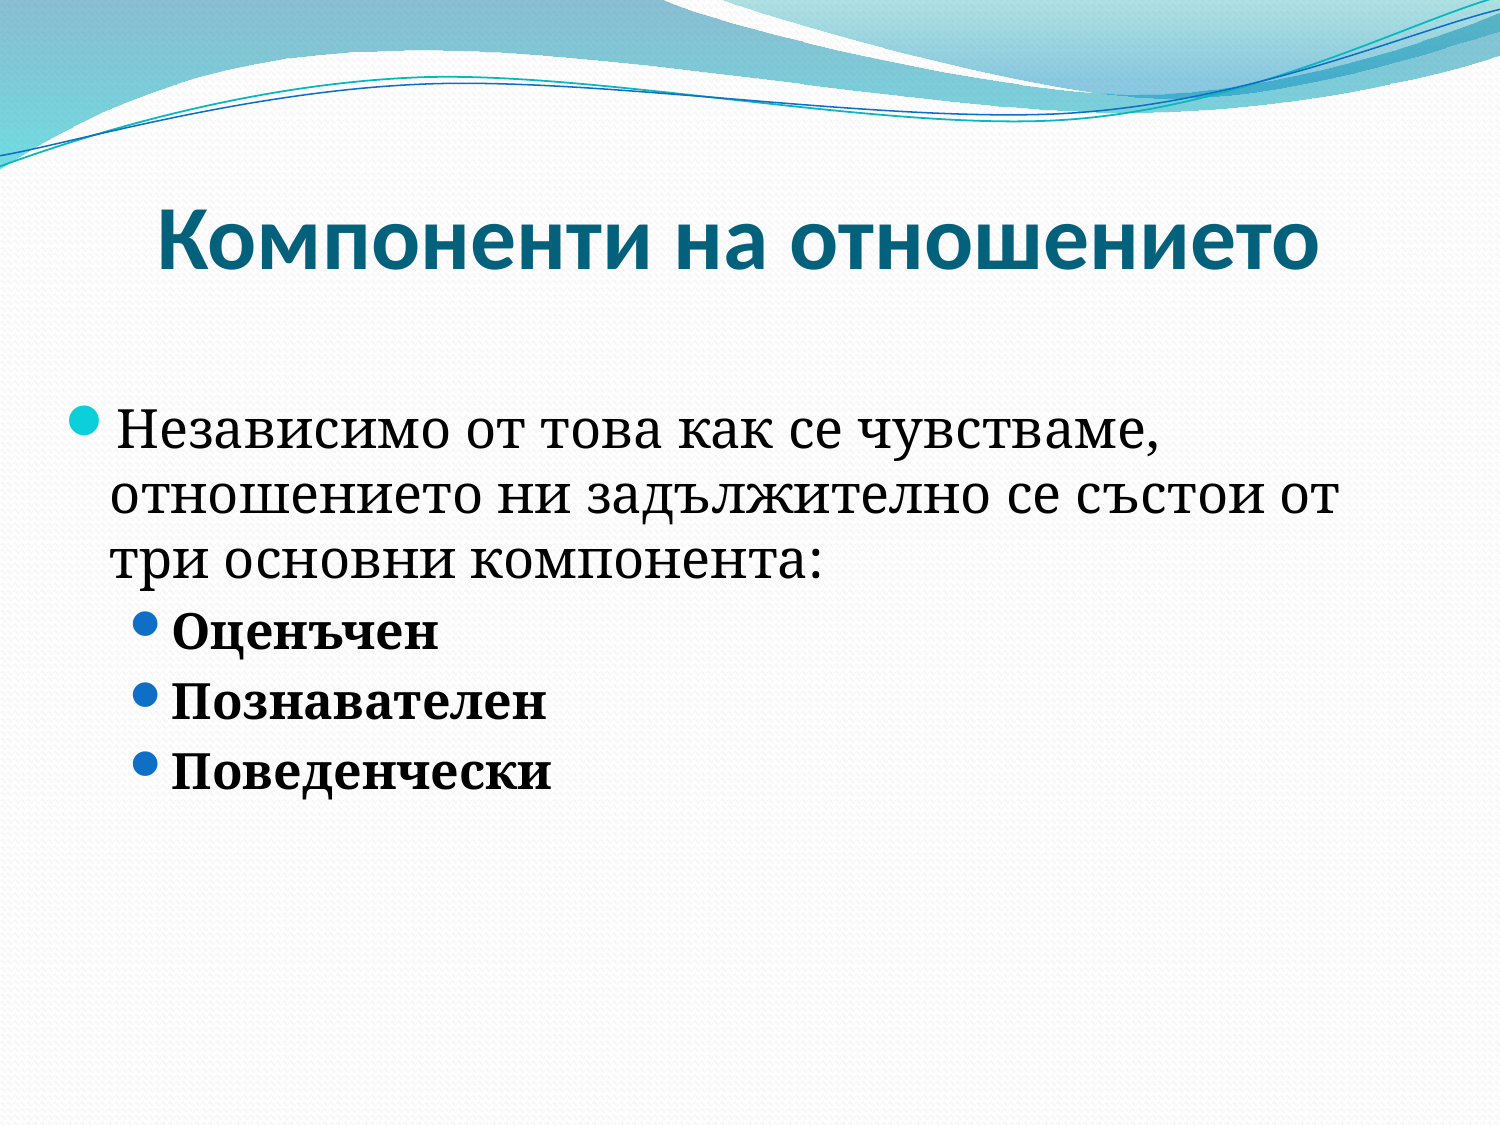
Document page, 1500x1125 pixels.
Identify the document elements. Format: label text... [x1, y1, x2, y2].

list Независимо от това как се чувстваме, отношението ни задължително се състои от три основни компонента: Оценъчен Познавателен Поведенчески [50, 387, 1450, 1038]
title Компоненти на отношението [75, 174, 1425, 288]
